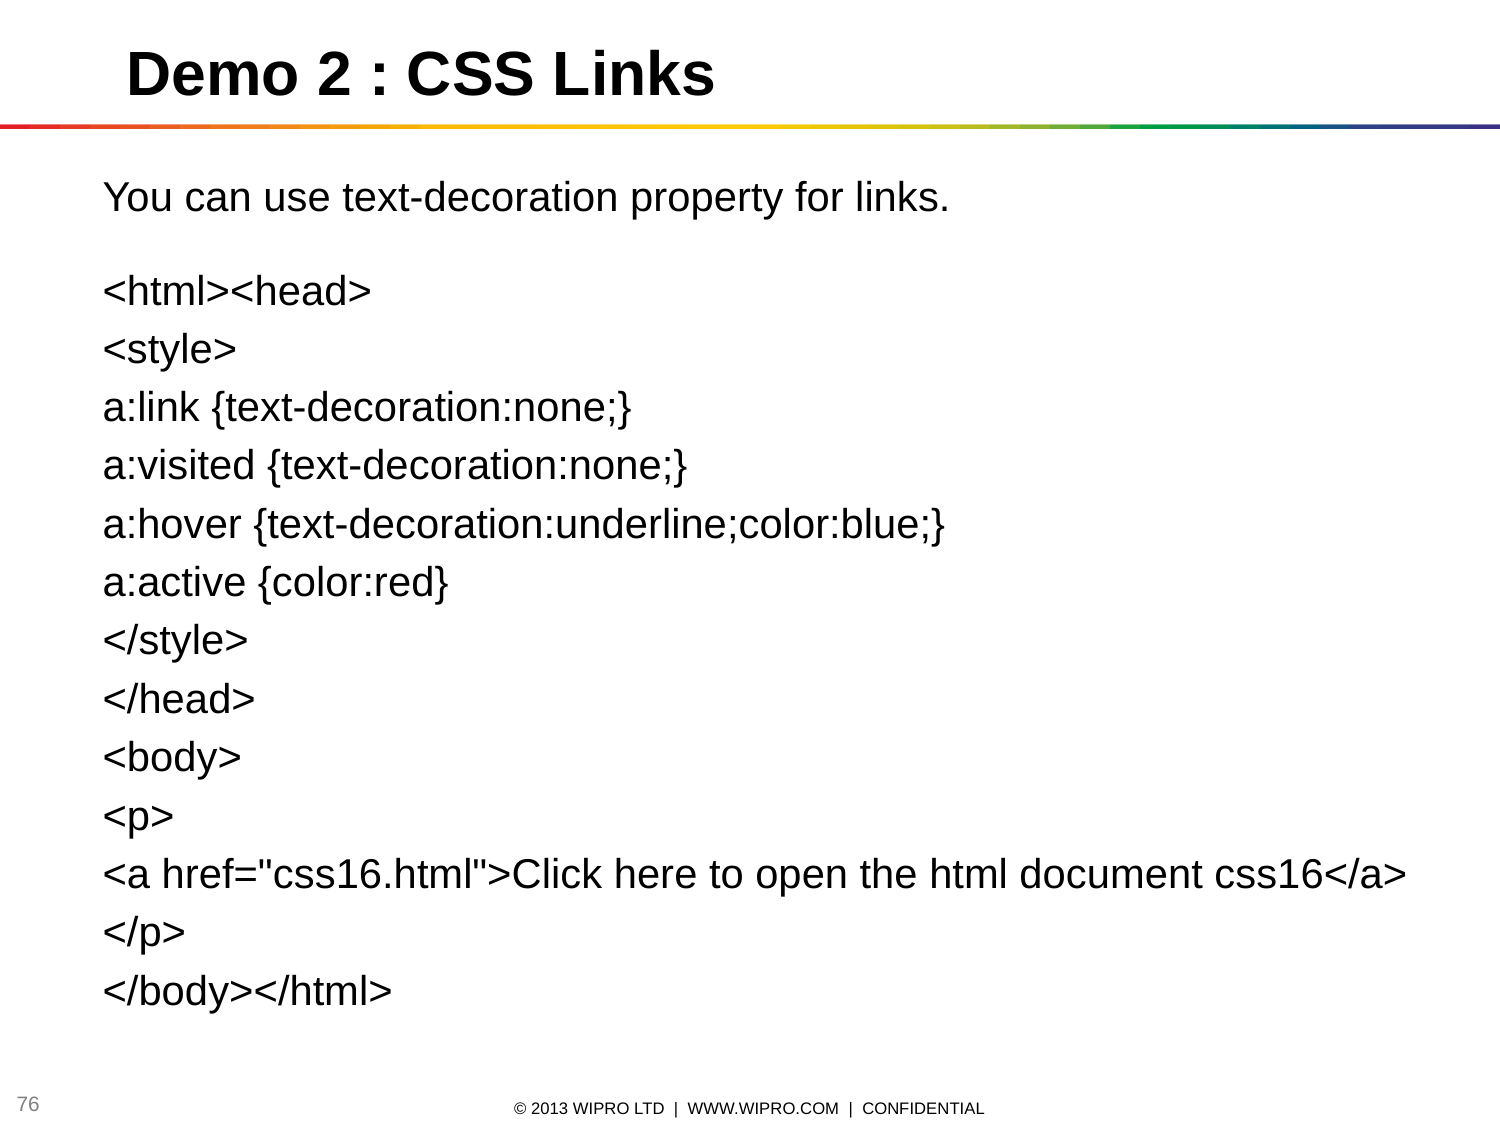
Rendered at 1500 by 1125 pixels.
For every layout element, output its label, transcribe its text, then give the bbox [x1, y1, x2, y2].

title Demo 2 : CSS Links [111, 24, 1339, 116]
list You can use text-decoration property for links. <html><head> <style> a:link {text-decoration:none;} a:visited {text-decoration:none;} a:hover {text-decoration:underline;color:blue;} a:active {color:red} </style> </head> <body> <p> <a href="css16.html">Click here to open the html document css16</a> </p> </body></html> [87, 162, 1438, 1050]
